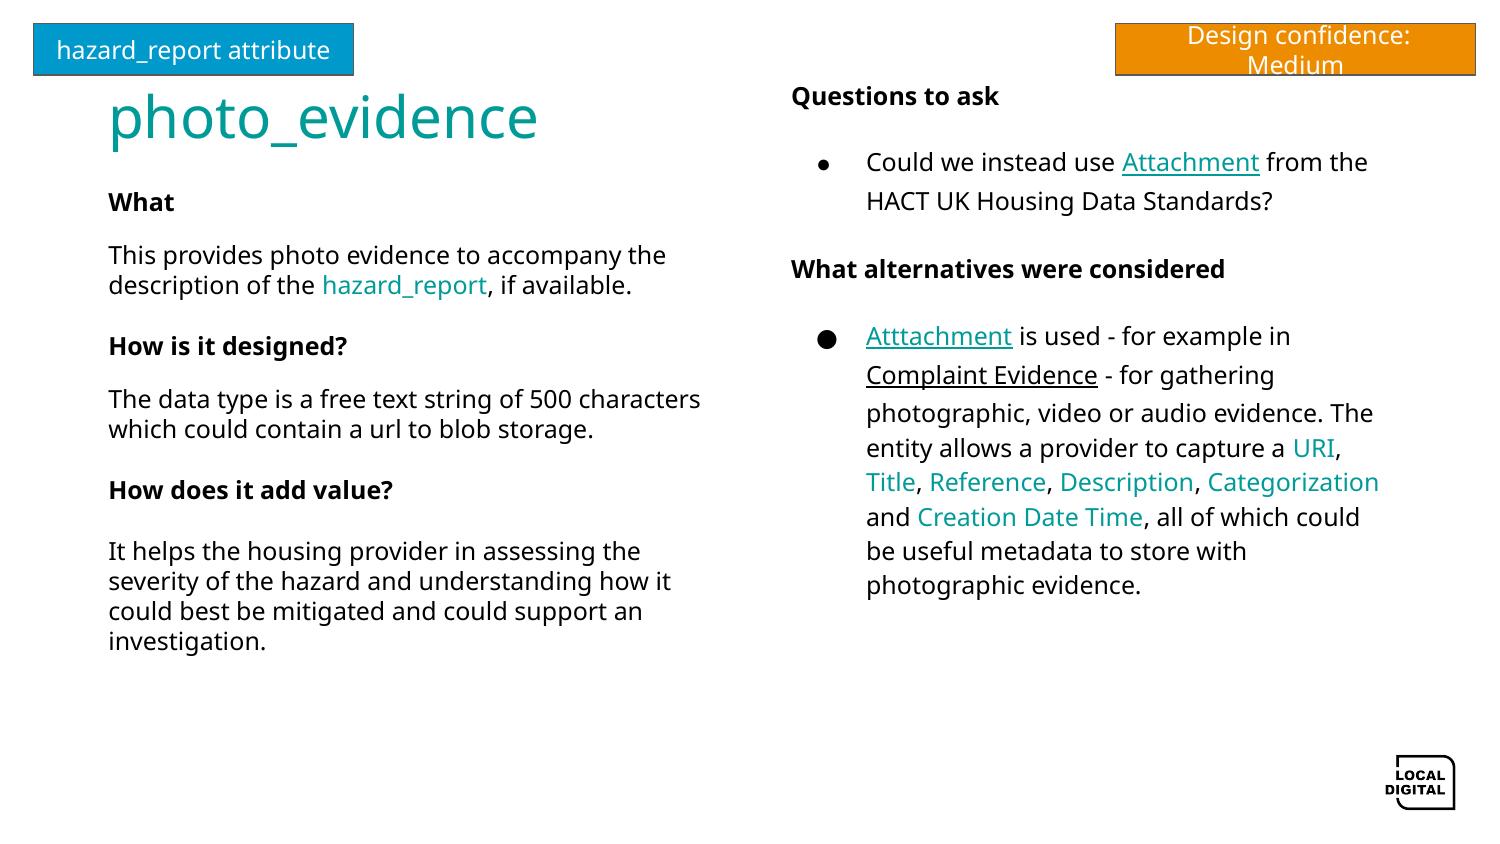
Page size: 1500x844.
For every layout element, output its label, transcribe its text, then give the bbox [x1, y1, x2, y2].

title photo_evidence [93, 65, 758, 160]
picture [1372, 744, 1469, 821]
list What This provides photo evidence to accompany the description of the hazard_report, if available. How is it designed? The data type is a free text string of 500 characters which could contain a url to blob storage. How does it add value? It helps the housing provider in assessing the severity of the hazard and understanding how it could best be mitigated and could support an investigation. [93, 171, 722, 688]
text_box Design confidence: Medium [1115, 23, 1476, 75]
list Questions to ask Could we instead use Attachment from the HACT UK Housing Data Standards? What alternatives were considered Atttachment is used - for example in Complaint Evidence - for gathering photographic, video or audio evidence. The entity allows a provider to capture a URI, Title, Reference, Description, Categorization and Creation Date Time, all of which could be useful metadata to store with photographic evidence. [776, 65, 1405, 565]
text_box hazard_report attribute [33, 23, 354, 75]
